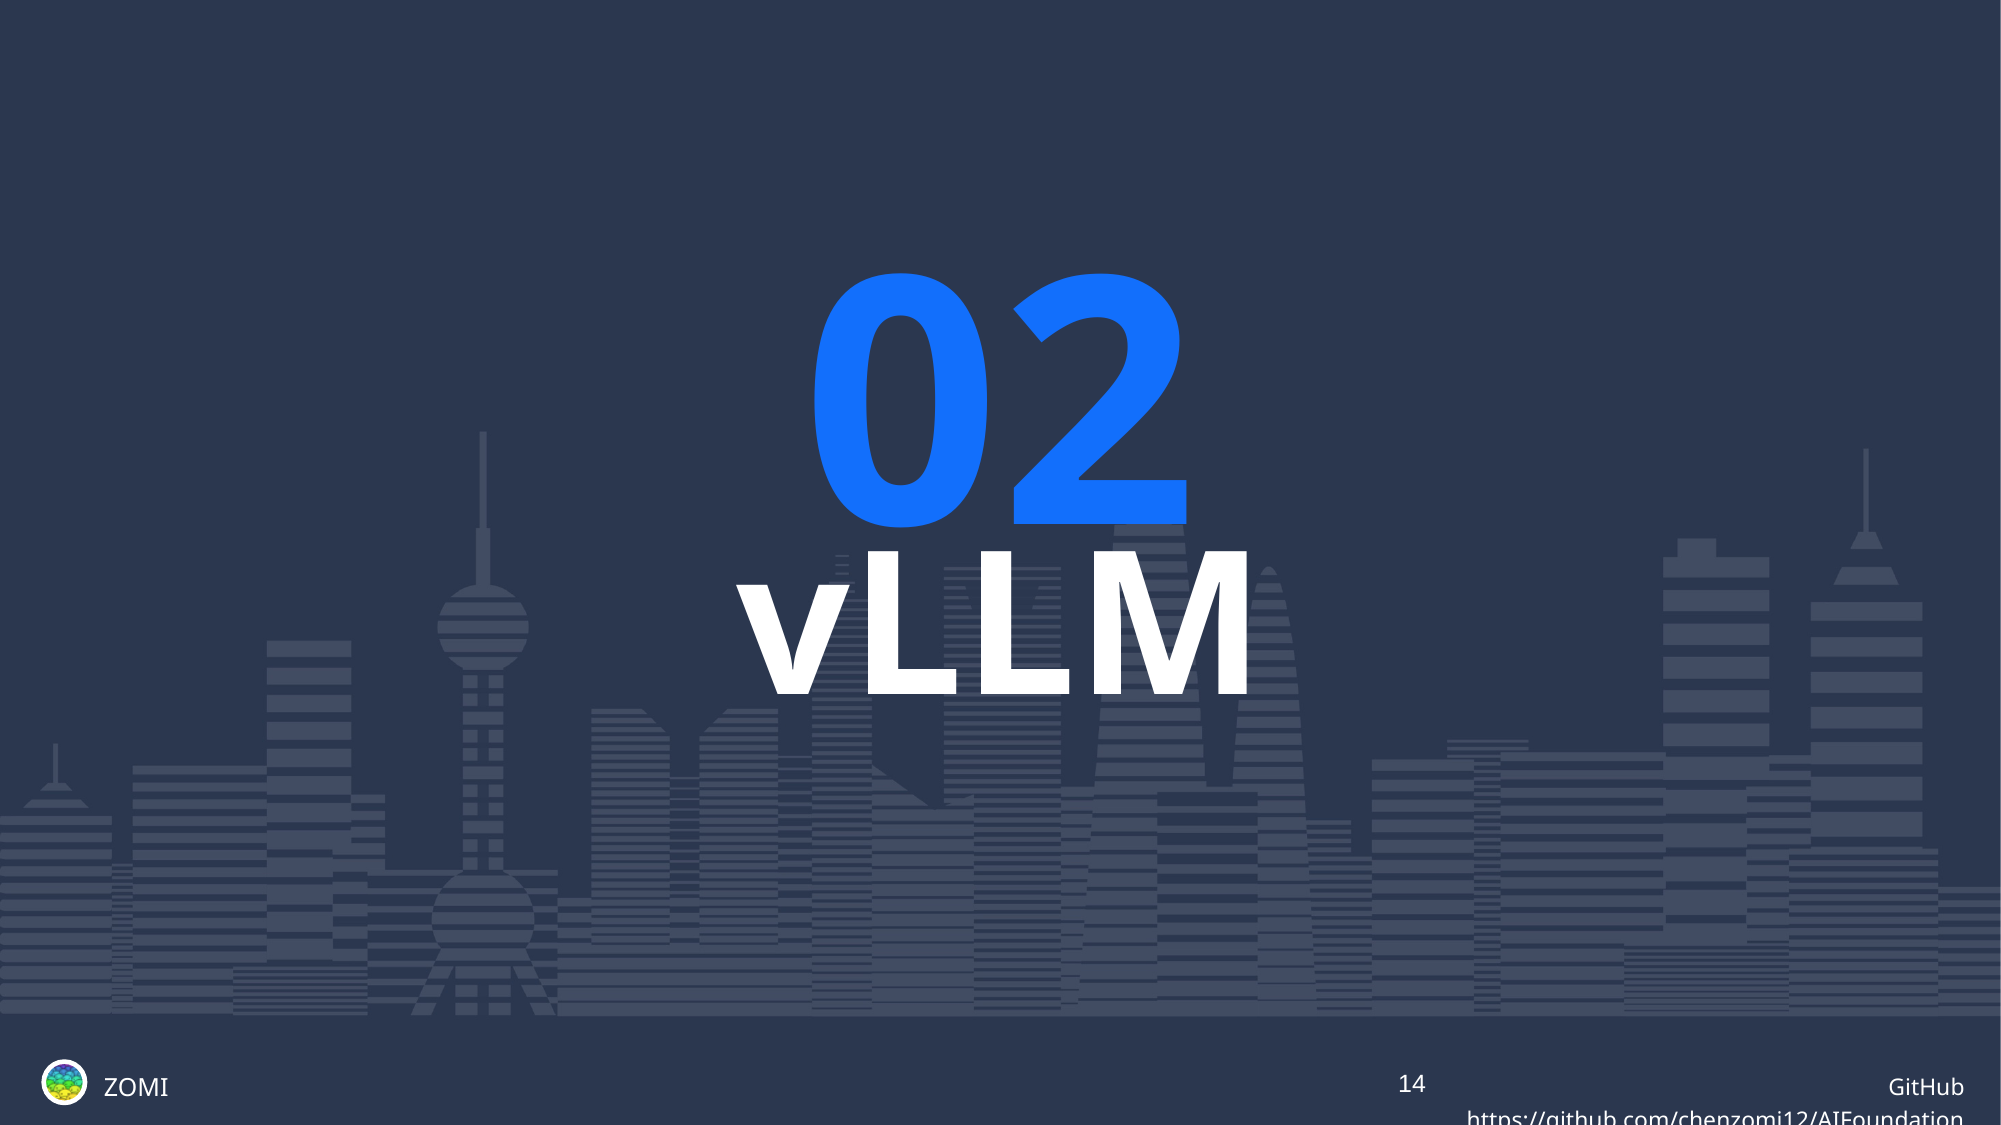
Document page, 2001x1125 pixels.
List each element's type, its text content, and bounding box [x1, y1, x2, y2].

text_box vLLM [249, 487, 1752, 742]
picture [1470, 1117, 1476, 1125]
picture [1548, 1117, 1555, 1125]
picture [0, 0, 2001, 1125]
text_box 02 [787, 171, 1213, 487]
picture [1652, 1117, 1658, 1125]
picture [1720, 1117, 1726, 1125]
picture [1897, 1117, 1904, 1125]
picture [1578, 1117, 1584, 1125]
picture [1953, 1117, 1959, 1125]
picture [1637, 1117, 1645, 1125]
picture [1744, 1117, 1752, 1125]
picture [1759, 1117, 1765, 1125]
picture [1855, 1117, 1863, 1125]
picture [1938, 1117, 1946, 1125]
picture [1606, 1117, 1613, 1125]
picture [1693, 1117, 1699, 1125]
picture [1501, 1117, 1508, 1125]
picture [1884, 1117, 1890, 1125]
